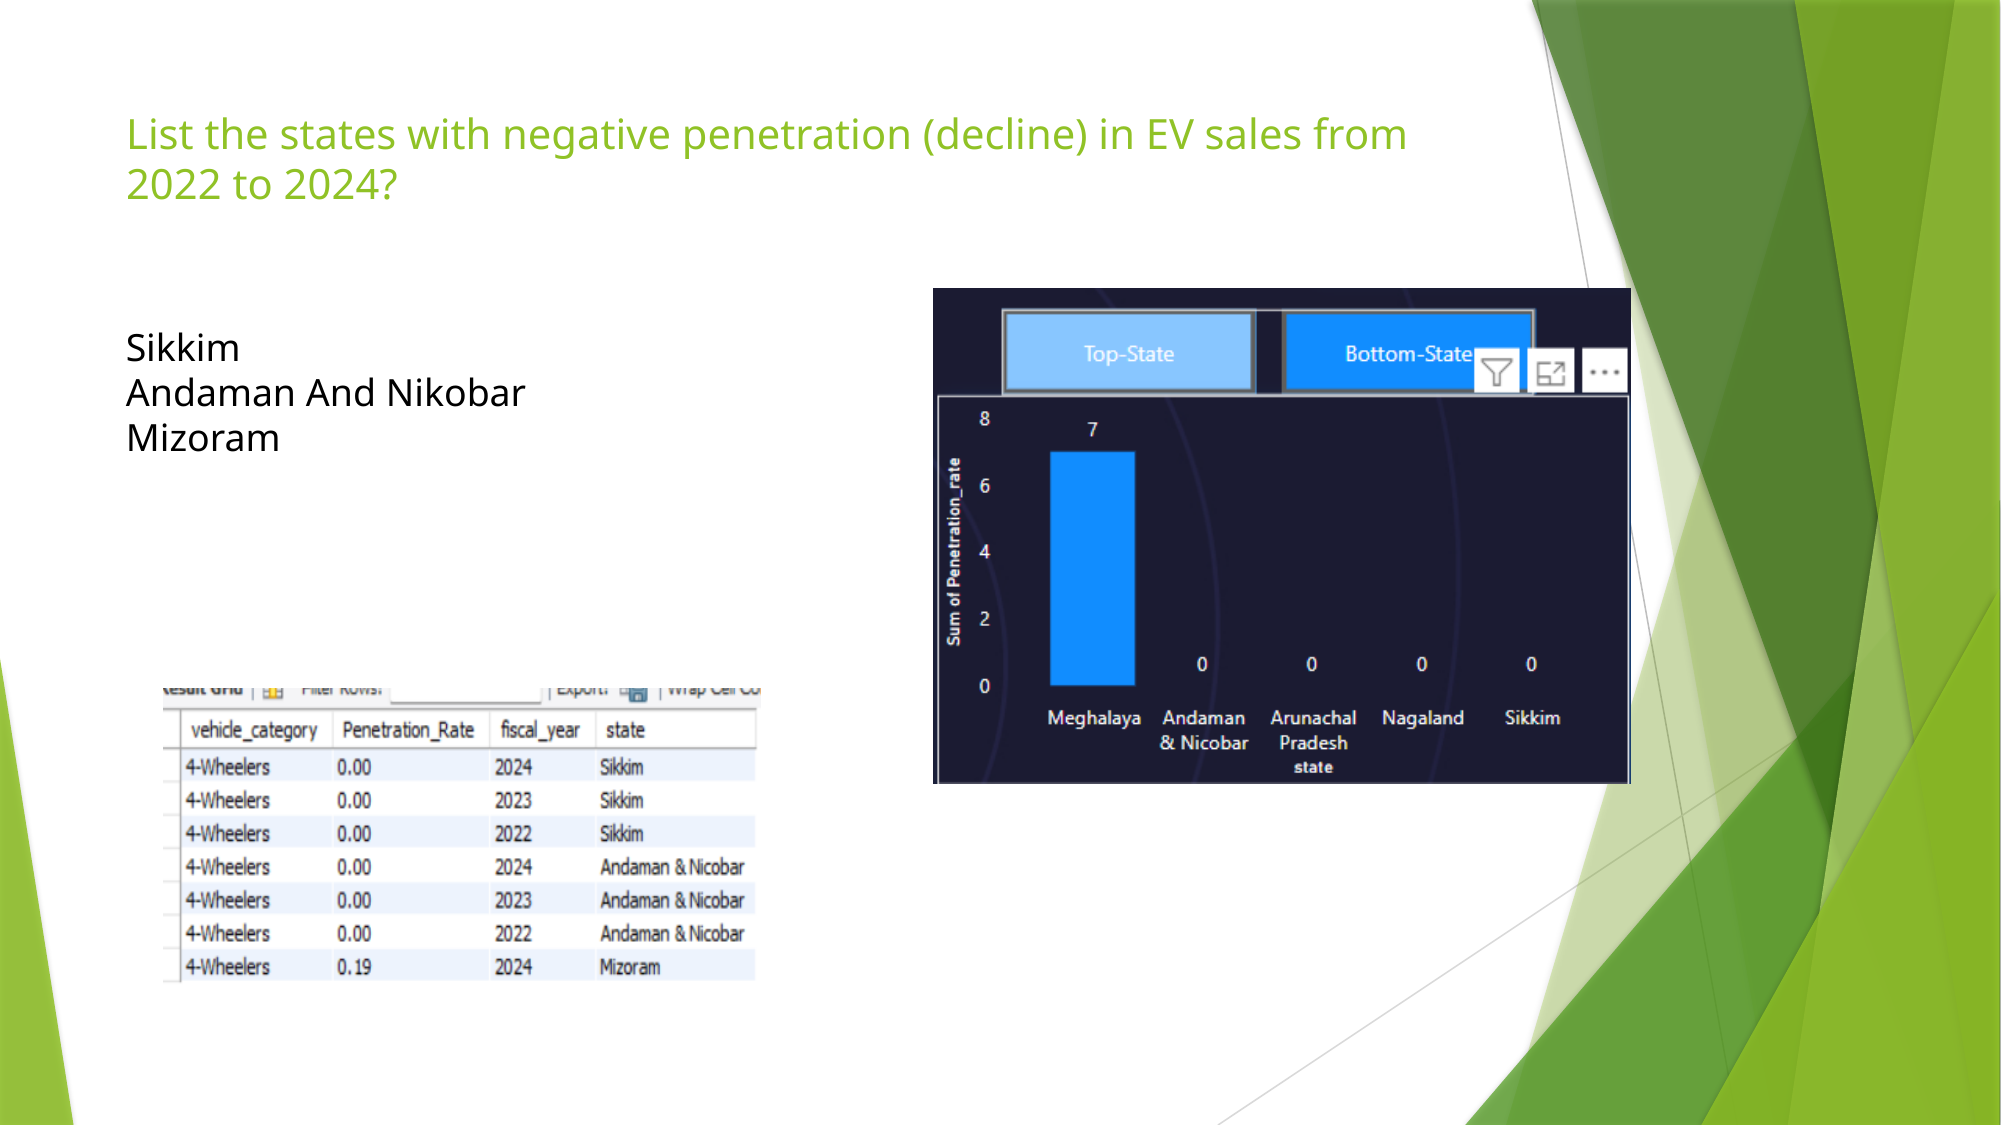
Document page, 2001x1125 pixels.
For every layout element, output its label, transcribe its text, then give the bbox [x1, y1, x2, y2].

title List the states with negative penetration (decline) in EV sales from 2022 to 2024? [111, 99, 1522, 317]
picture [162, 687, 761, 996]
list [932, 288, 1631, 785]
text_box Sikkim Andaman And Nikobar Mizoram [111, 316, 849, 467]
